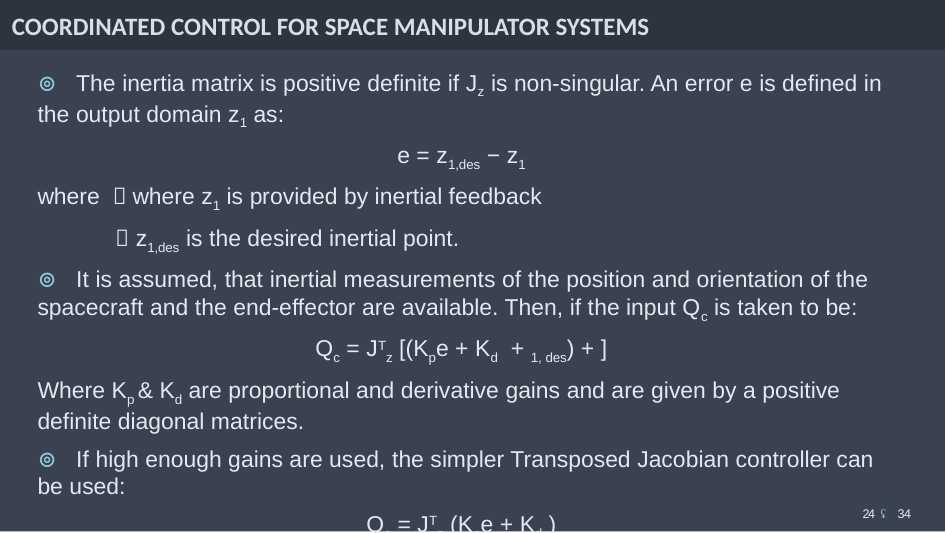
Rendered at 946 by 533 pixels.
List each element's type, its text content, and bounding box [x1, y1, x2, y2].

title COORDINATED CONTROL FOR SPACE MANIPULATOR SYSTEMS [9, 8, 823, 100]
text_box 24 ʢ 34 [860, 503, 917, 521]
